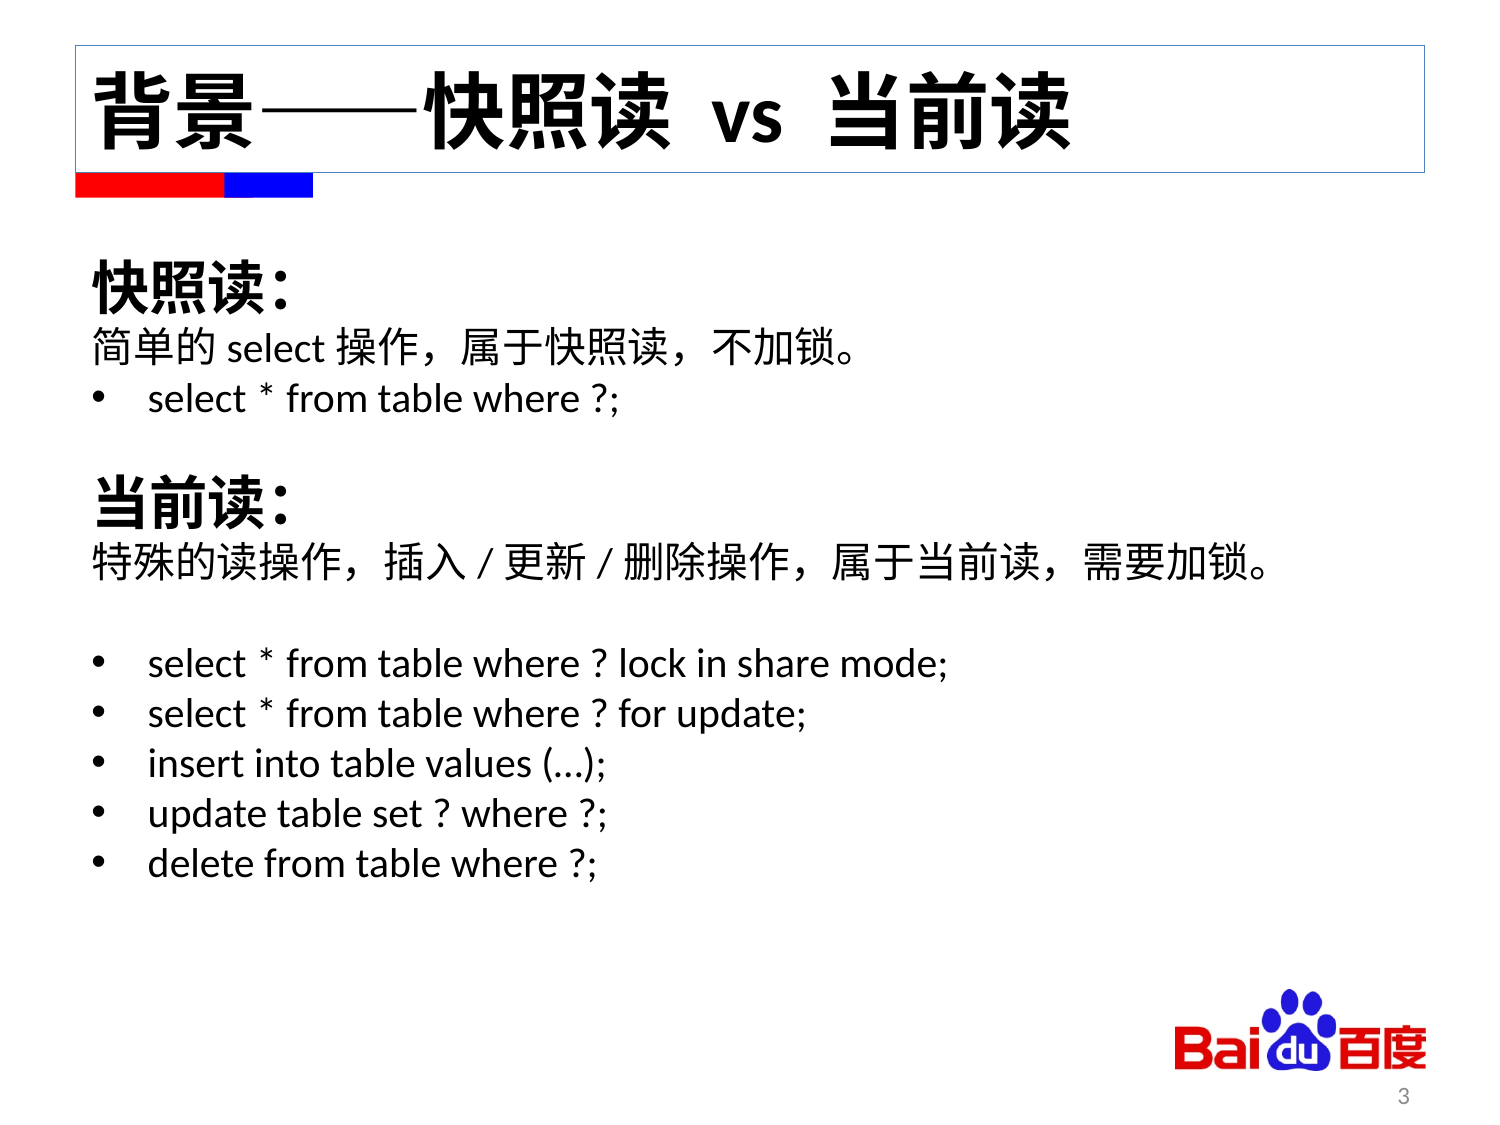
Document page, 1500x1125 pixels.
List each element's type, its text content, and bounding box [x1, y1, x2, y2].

text_box 快照读： 简单的select操作，属于快照读，不加锁。 select * from table where ?; 当前读： 特殊的读操作，插入/更新/删除操作，属于当前读，需要加锁。 select * from table where ? lock in share mode; select * from table where ? for update; insert into table values (…); update table set ? where ?; delete from table where ?; [76, 243, 1459, 894]
slide_number 3 [1075, 1065, 1426, 1125]
picture [1175, 989, 1426, 1065]
title 背景——快照读 vs 当前读 [75, 45, 1425, 173]
